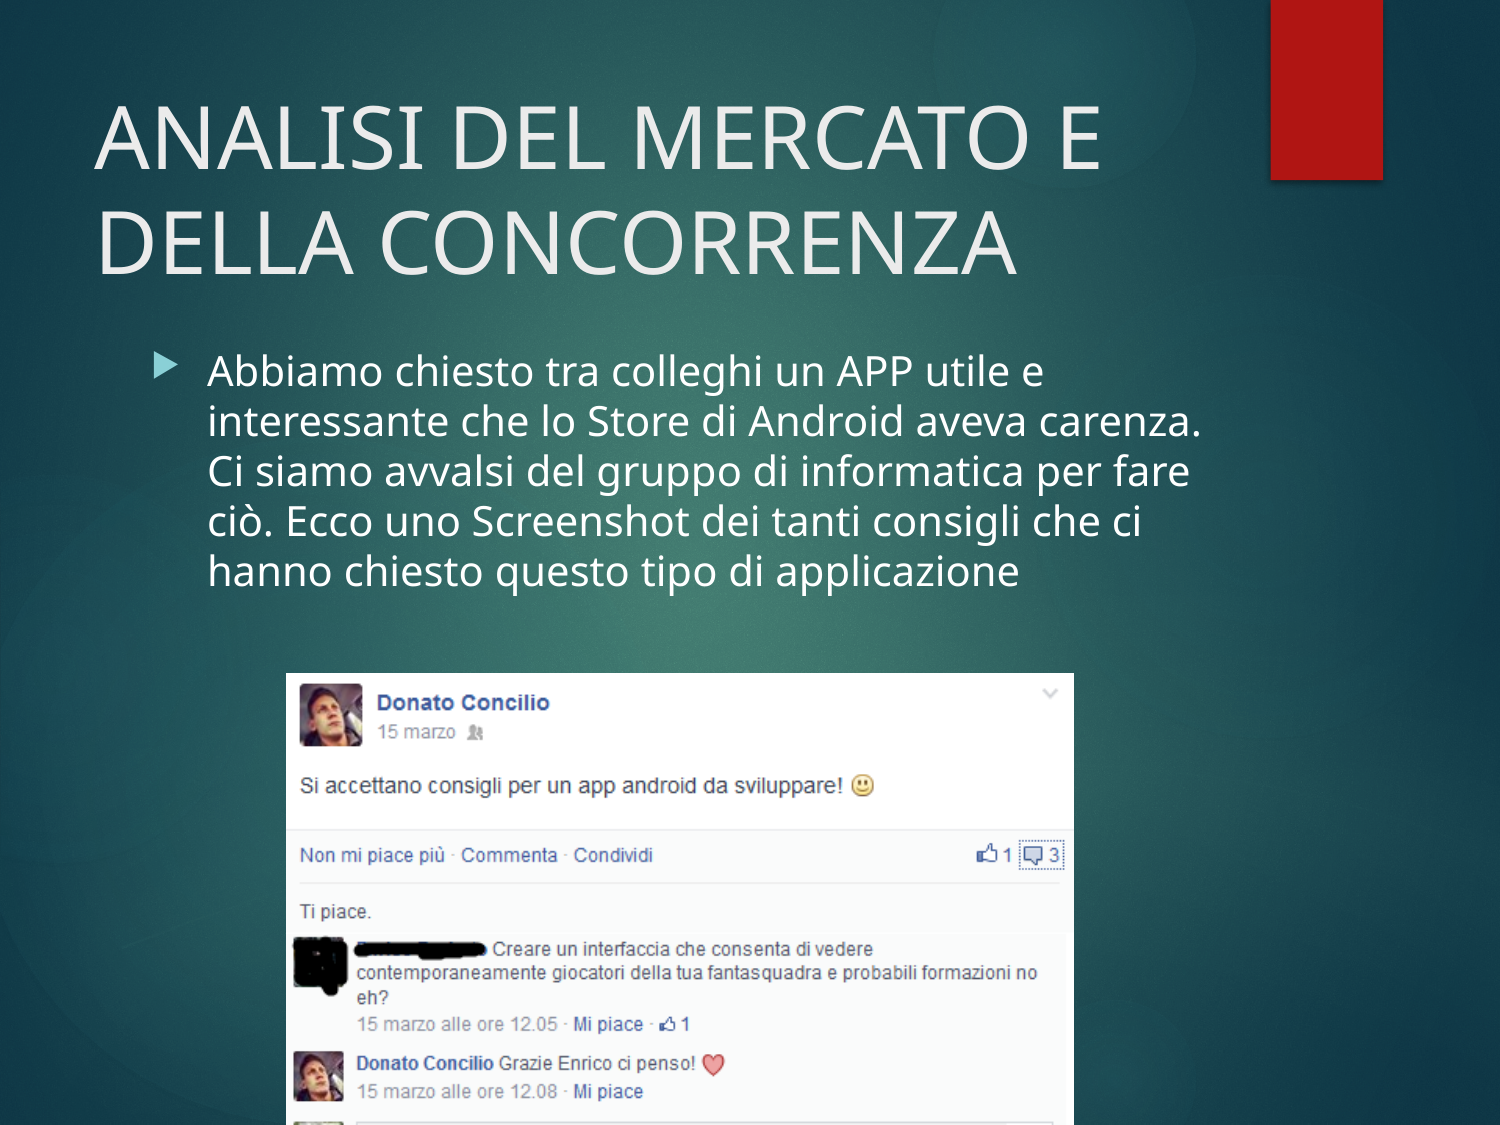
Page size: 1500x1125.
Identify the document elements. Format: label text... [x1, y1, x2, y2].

picture [285, 673, 1074, 1125]
list Abbiamo chiesto tra colleghi un APP utile e interessante che lo Store di Android aveva carenza. Ci siamo avvalsi del gruppo di informatica per fare ciò. Ecco uno Screenshot dei tanti consigli che ci hanno chiesto questo tipo di applicazione [135, 336, 1237, 1025]
title ANALISI DEL MERCATO E DELLA CONCORRENZA [79, 74, 1237, 304]
